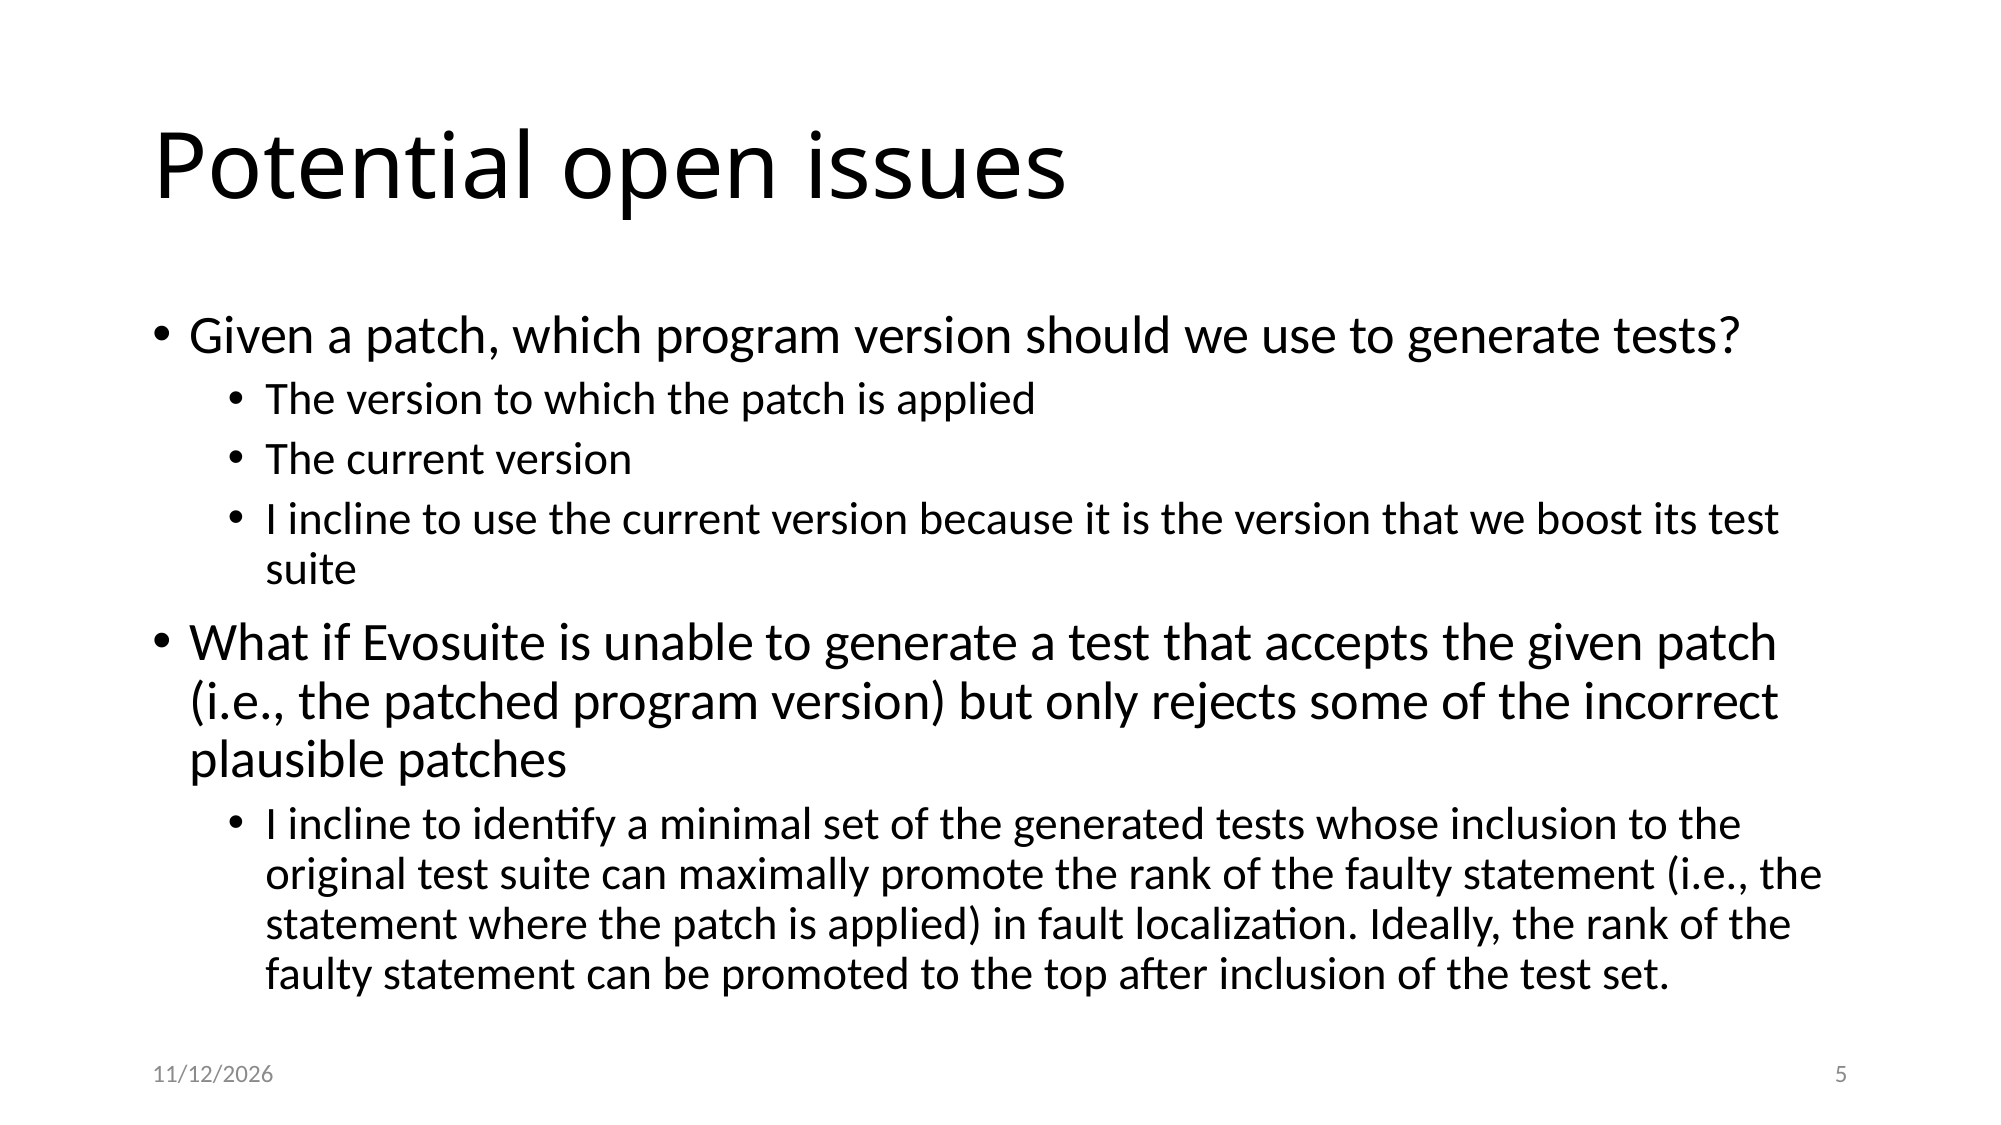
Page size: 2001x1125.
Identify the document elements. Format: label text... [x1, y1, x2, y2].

title Potential open issues [137, 59, 1863, 278]
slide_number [137, 1042, 588, 1103]
list Given a patch, which program version should we use to generate tests? The version to which the patch is applied The current version I incline to use the current version because it is the version that we boost its test suite What if Evosuite is unable to generate a test that accepts the given patch (i.e., the patched program version) but only rejects some of the incorrect plausible patches I incline to identify a minimal set of the generated tests whose inclusion to the original test suite can maximally promote the rank of the faulty statement (i.e., the statement where the patch is applied) in fault localization. Ideally, the rank of the faulty statement can be promoted to the top after inclusion of the test set. [137, 299, 1863, 1014]
slide_number 5 [1412, 1042, 1863, 1103]
